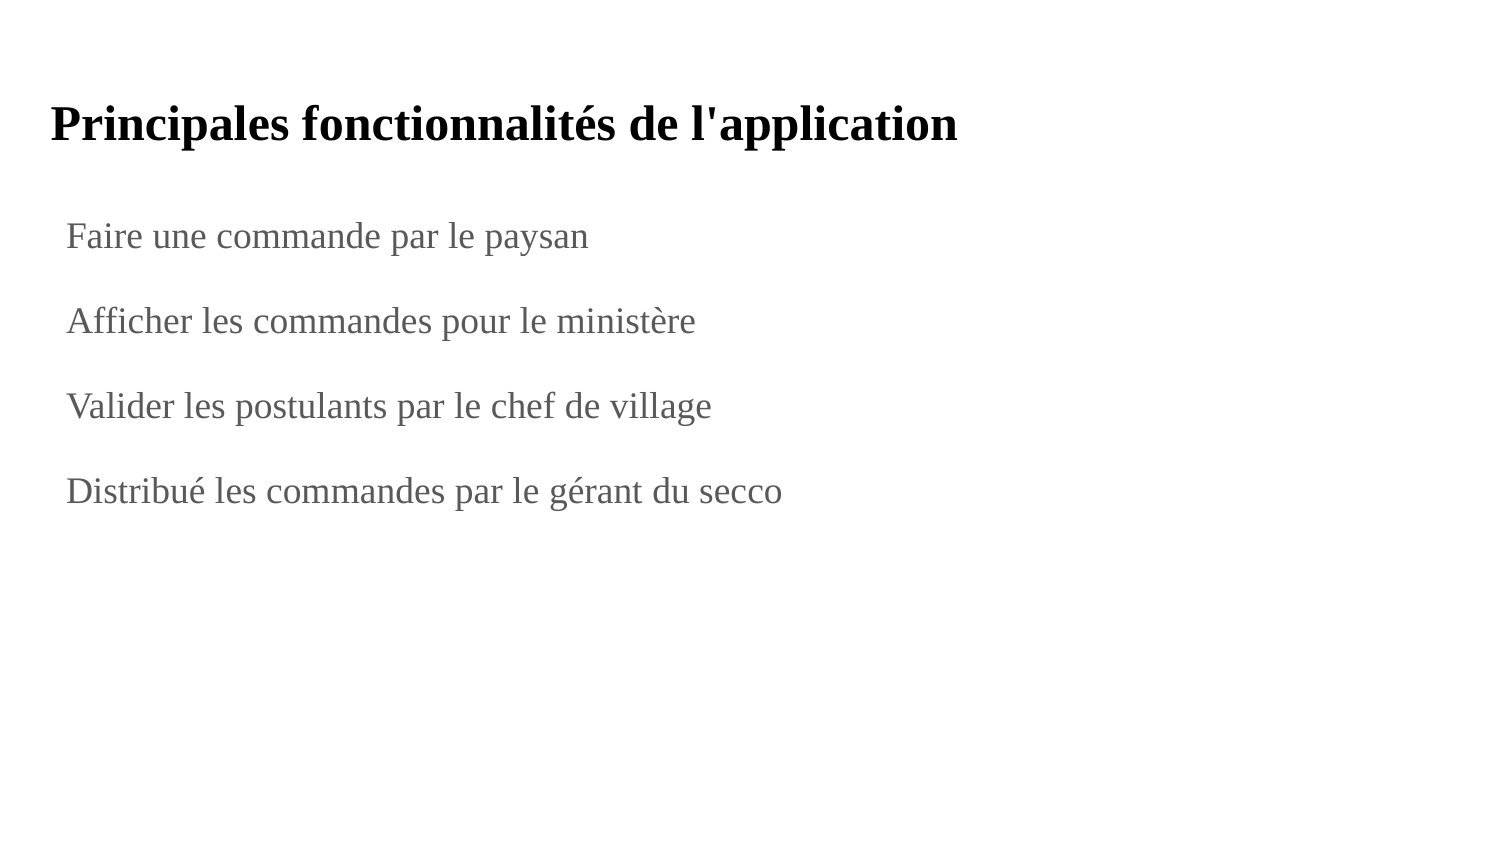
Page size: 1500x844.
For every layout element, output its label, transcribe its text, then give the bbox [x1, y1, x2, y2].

list Faire une commande par le paysan Afficher les commandes pour le ministère Valider les postulants par le chef de village Distribué les commandes par le gérant du secco [51, 189, 1449, 750]
title Principales fonctionnalités de l'application [35, 75, 1434, 170]
